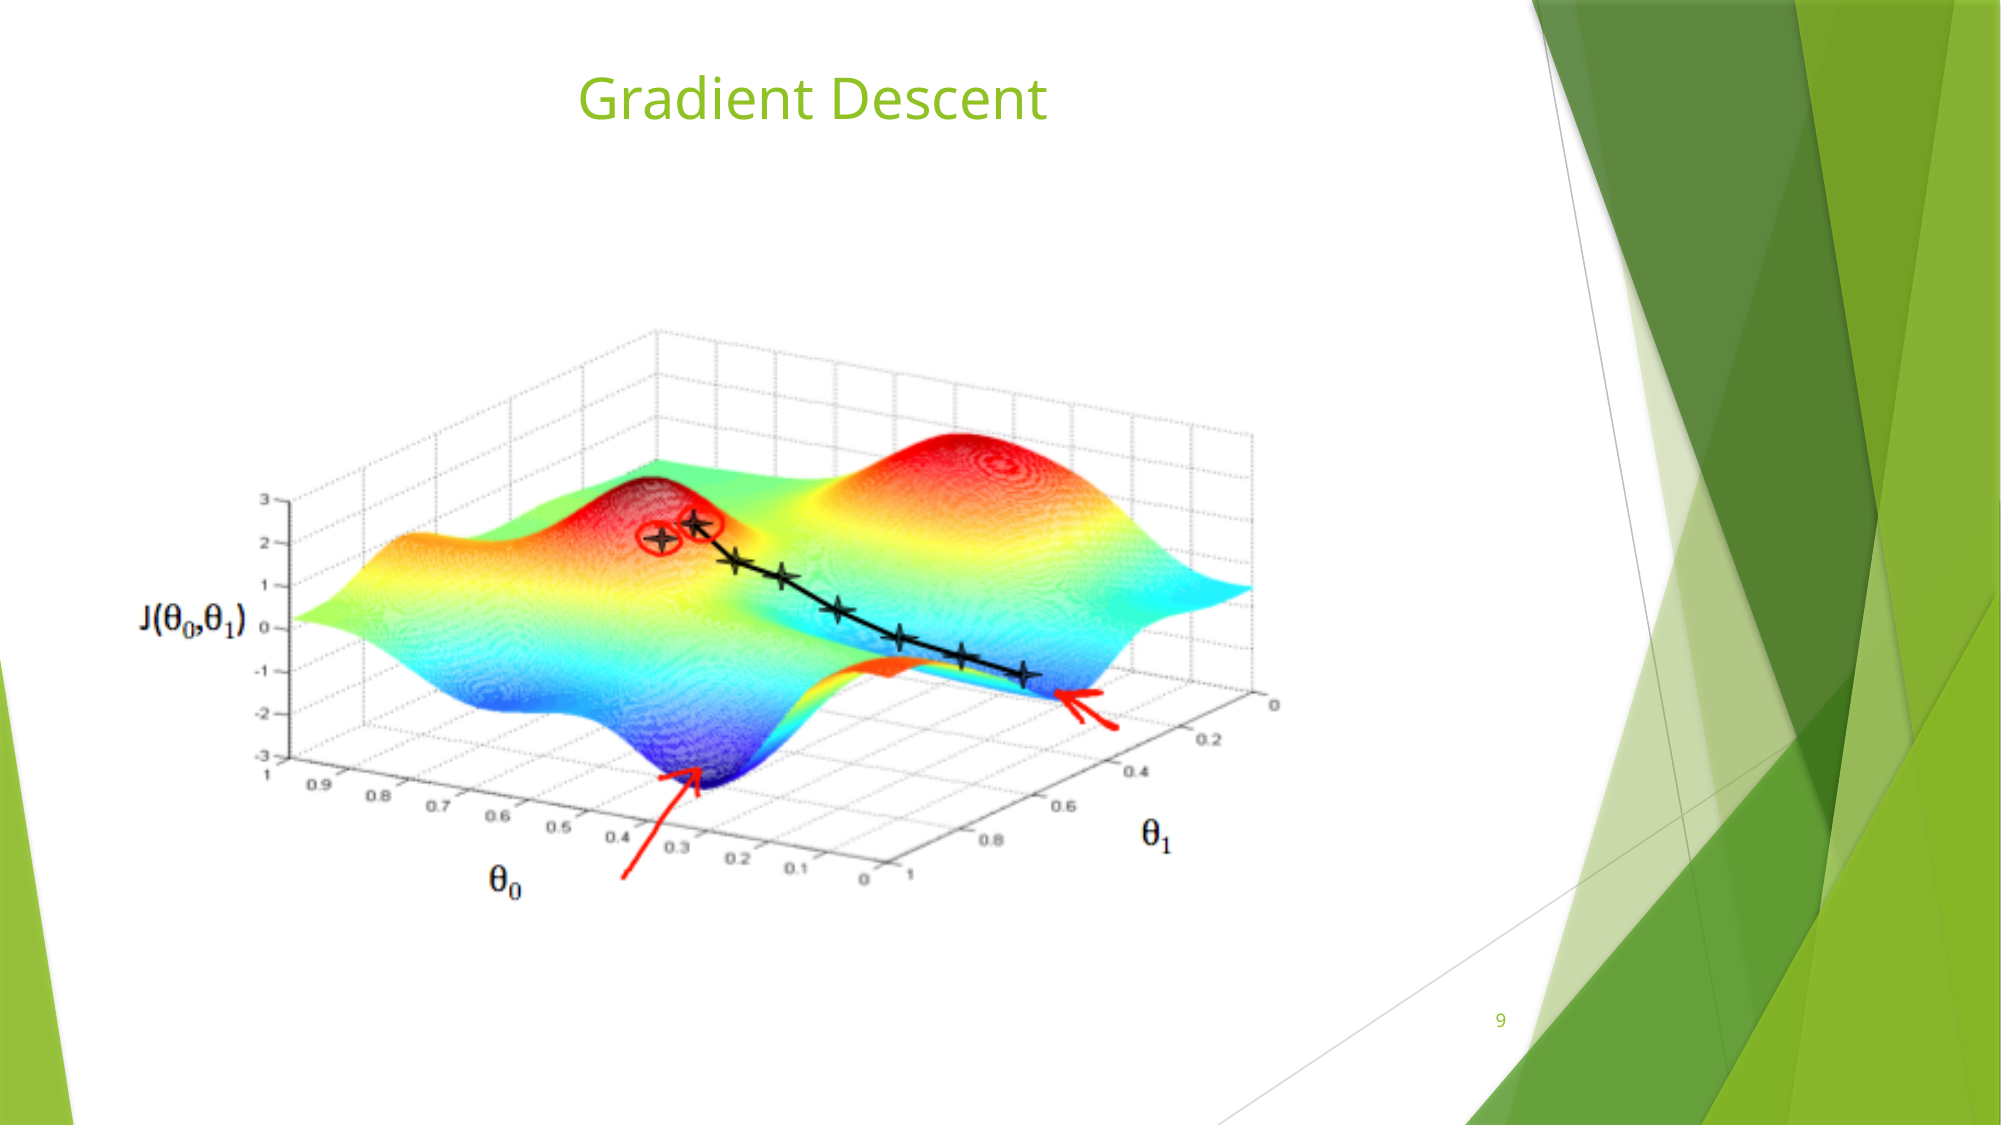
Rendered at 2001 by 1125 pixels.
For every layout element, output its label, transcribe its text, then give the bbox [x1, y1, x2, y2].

slide_number 9 [1409, 991, 1522, 1051]
title Gradient Descent [562, 54, 1343, 209]
picture [110, 265, 1360, 930]
